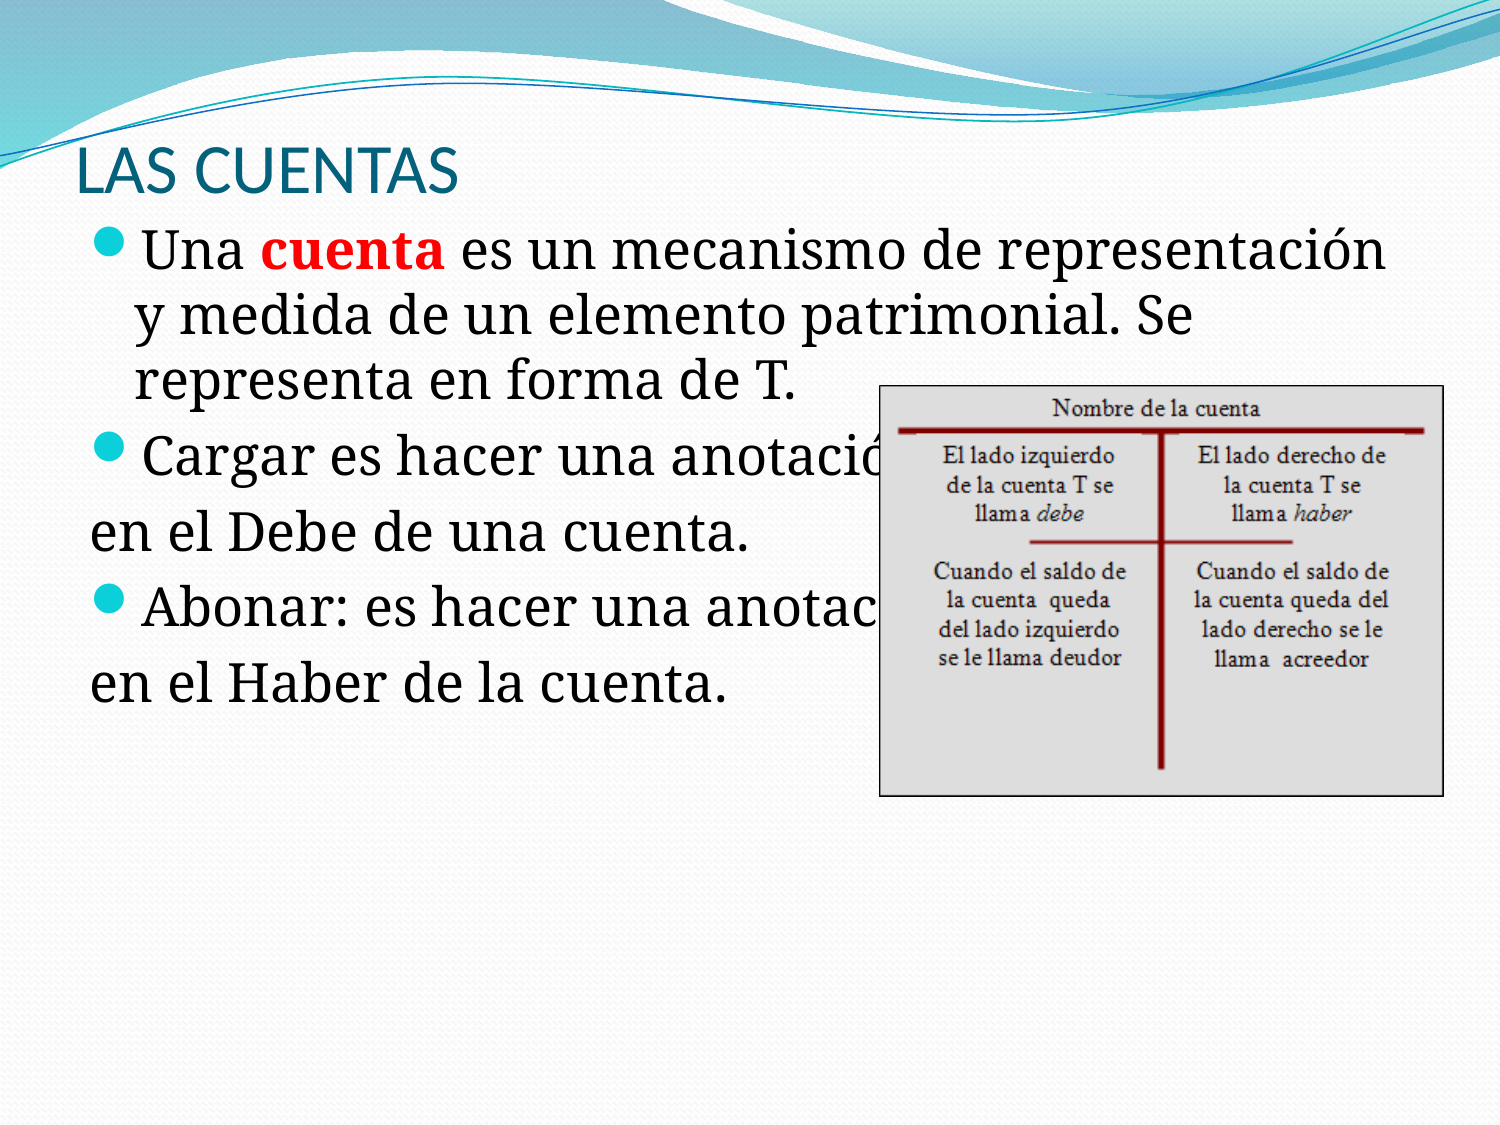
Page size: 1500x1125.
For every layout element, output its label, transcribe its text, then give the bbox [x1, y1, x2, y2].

list Una cuenta es un mecanismo de representación y medida de un elemento patrimonial. Se representa en forma de T. Cargar es hacer una anotación en el Debe de una cuenta. Abonar: es hacer una anotación en el Haber de la cuenta. [75, 208, 1425, 1038]
title LAS CUENTAS [75, 115, 1425, 208]
picture [879, 385, 1445, 797]
table_cell [872, 386, 1425, 809]
